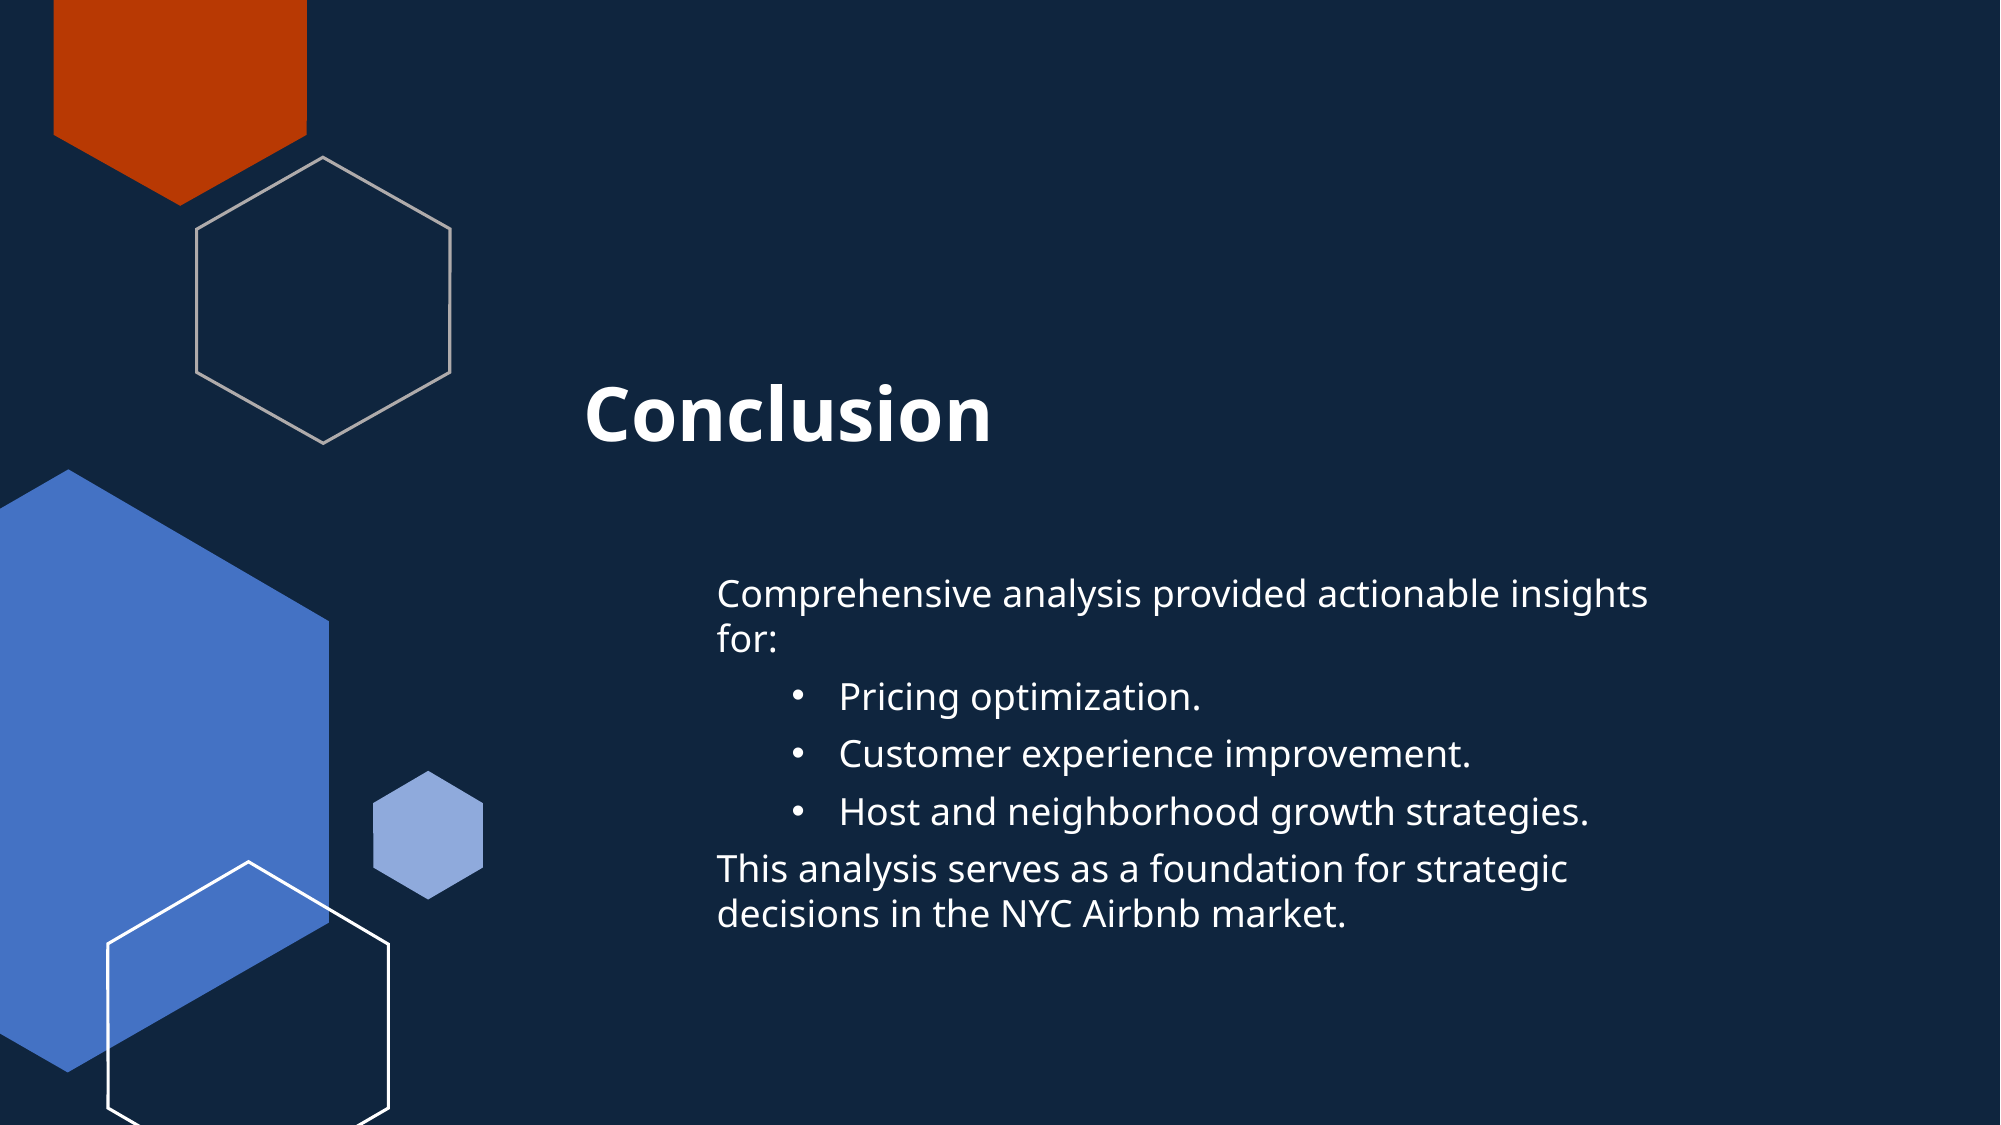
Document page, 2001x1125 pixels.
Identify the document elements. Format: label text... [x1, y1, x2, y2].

title Conclusion [568, 246, 1874, 465]
list Comprehensive analysis provided actionable insights for: Pricing optimization. Customer experience improvement. Host and neighborhood growth strategies. This analysis serves as a foundation for strategic decisions in the NYC Airbnb market. [701, 562, 1730, 967]
